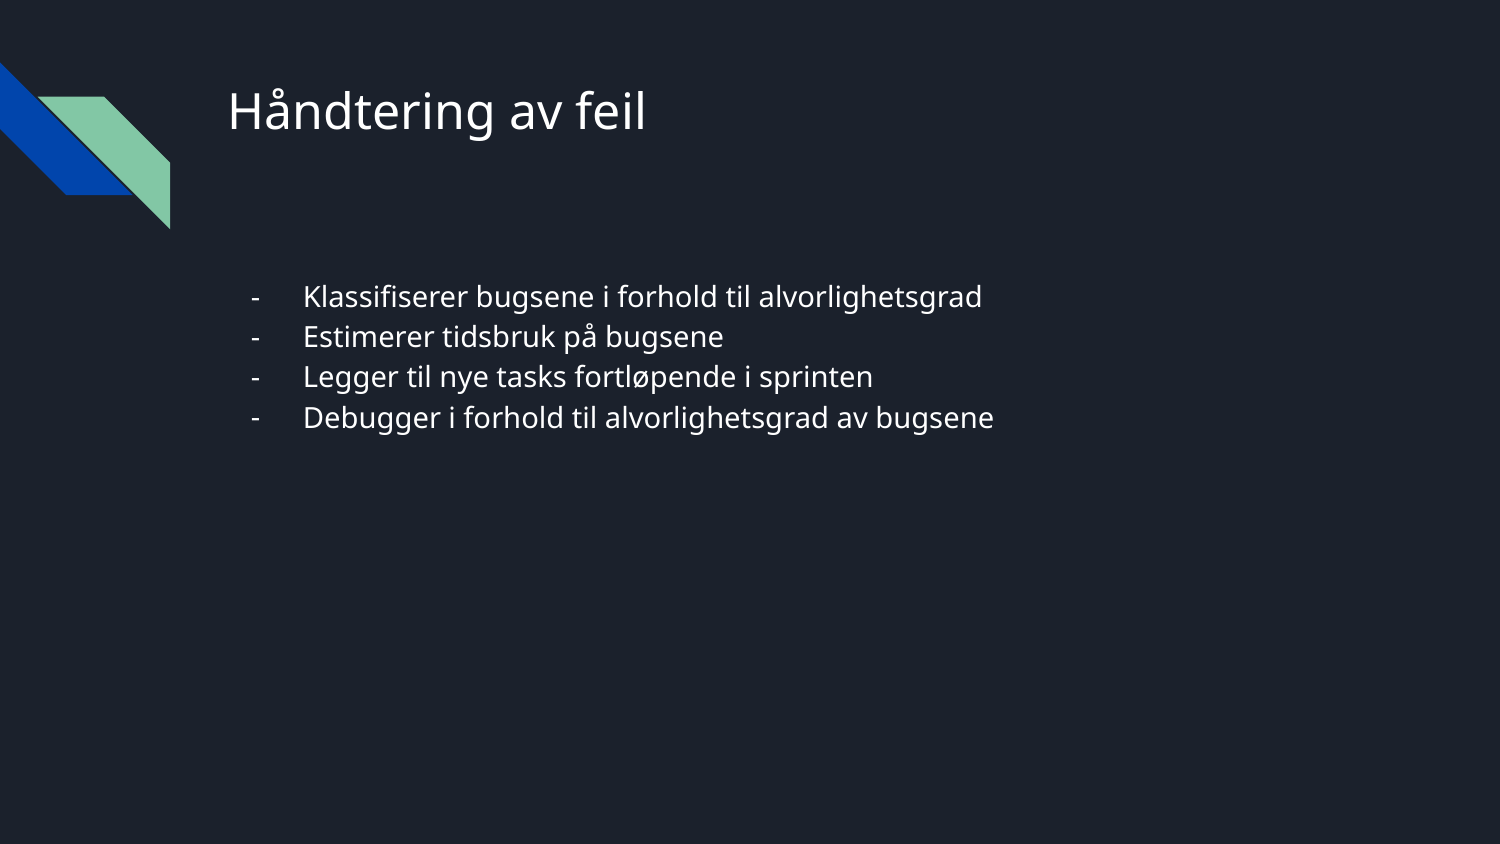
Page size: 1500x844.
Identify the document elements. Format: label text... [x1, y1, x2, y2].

title Håndtering av feil [212, 64, 1368, 215]
list Klassifiserer bugsene i forhold til alvorlighetsgrad Estimerer tidsbruk på bugsene Legger til nye tasks fortløpende i sprinten Debugger i forhold til alvorlighetsgrad av bugsene [212, 258, 1368, 736]
